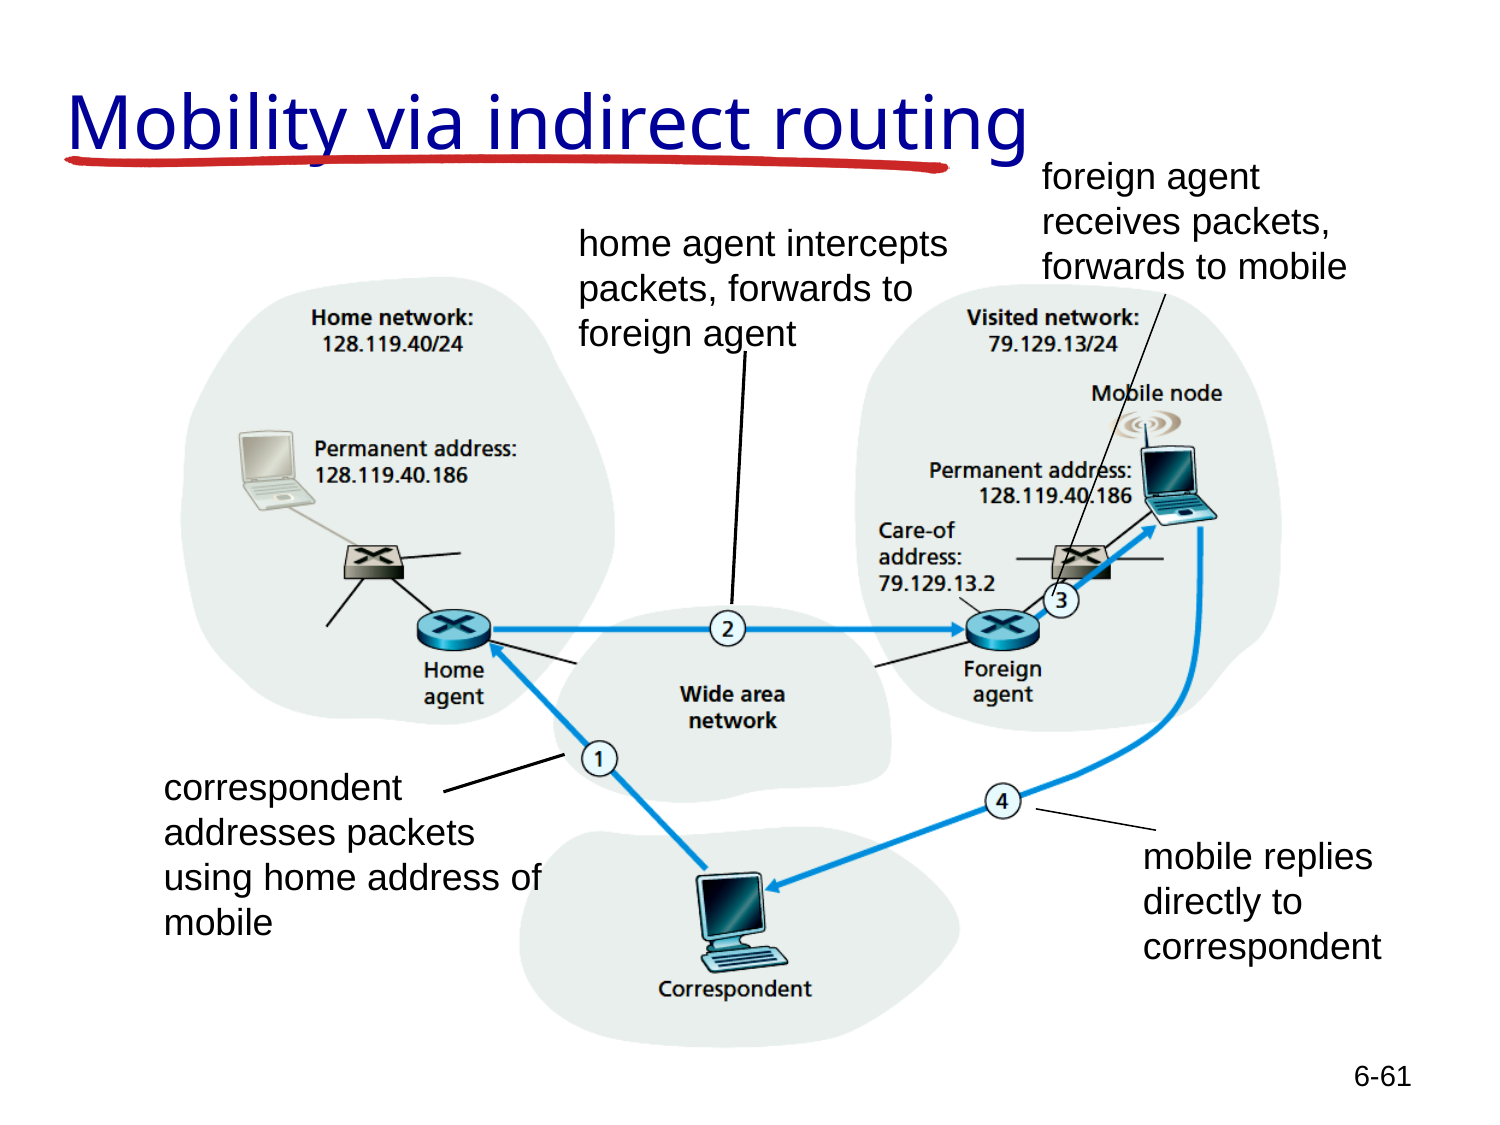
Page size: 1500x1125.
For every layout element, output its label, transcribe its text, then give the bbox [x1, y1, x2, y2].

picture [143, 270, 1306, 1059]
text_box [563, 211, 968, 605]
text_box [1035, 808, 1461, 975]
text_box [1026, 144, 1411, 597]
text_box Mobility via indirect routing [50, 25, 1326, 214]
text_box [148, 754, 565, 952]
slide_number 6-61 [1339, 1050, 1450, 1125]
picture [59, 149, 961, 179]
